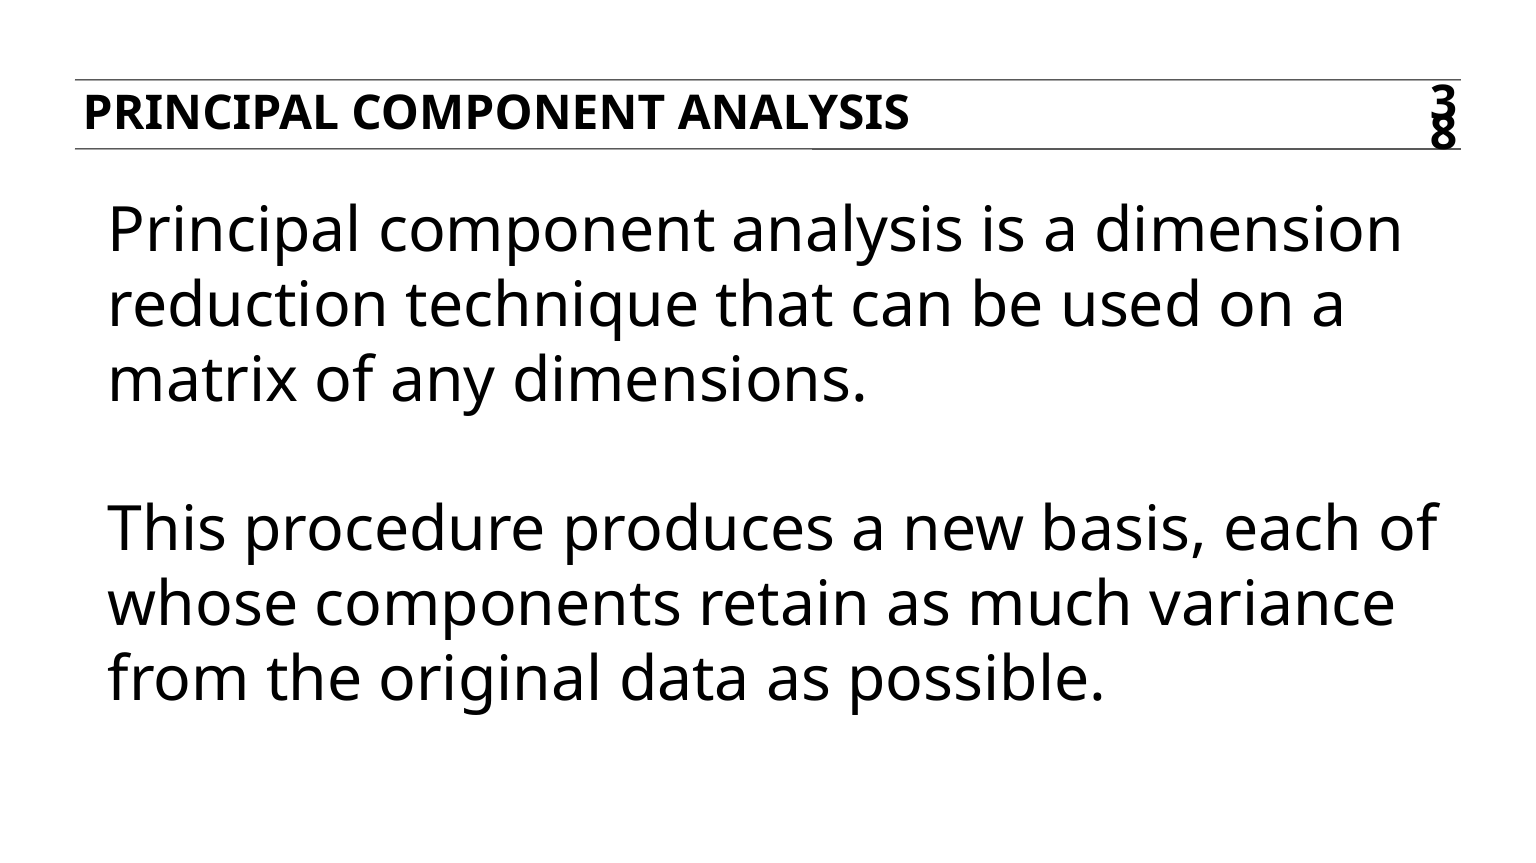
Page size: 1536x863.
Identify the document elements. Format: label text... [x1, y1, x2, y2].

list Principal component analysis [67, 81, 1118, 132]
text_box Principal component analysis is a dimension reduction technique that can be used on a matrix of any dimensions. This procedure produces a new basis, each of whose components retain as much variance from the original data as possible. [92, 181, 1468, 721]
slide_number 38 [1419, 86, 1461, 138]
